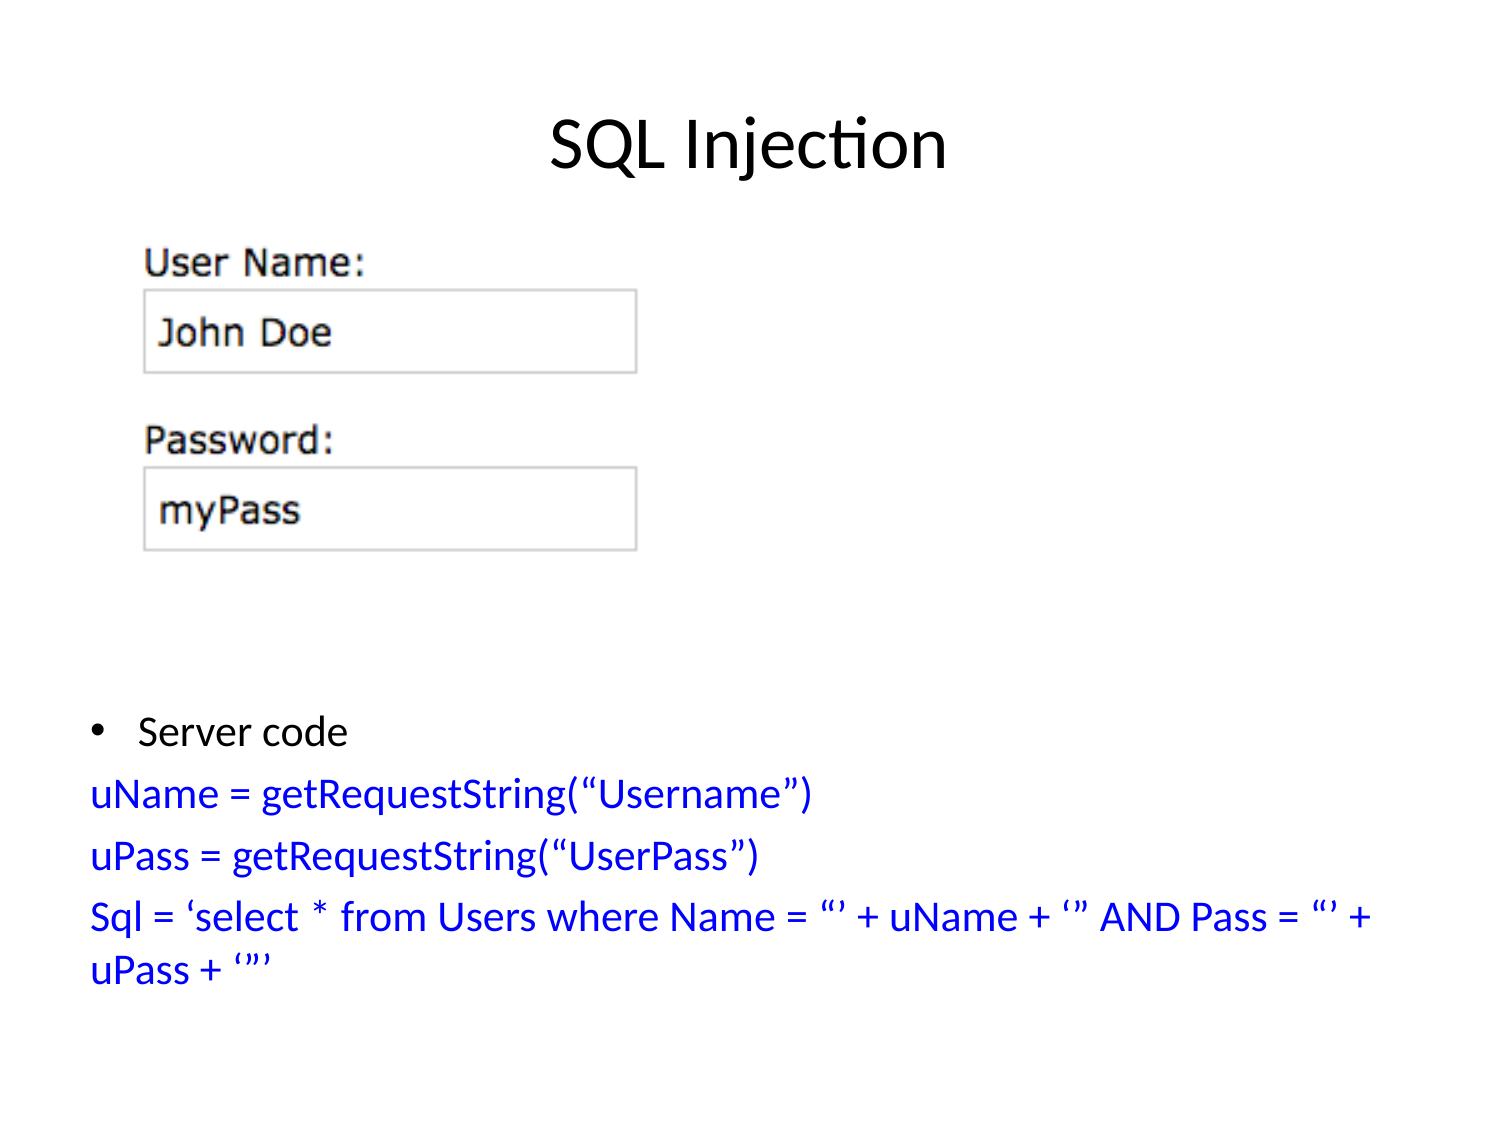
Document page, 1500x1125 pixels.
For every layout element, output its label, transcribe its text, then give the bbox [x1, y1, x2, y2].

title SQL Injection [75, 45, 1425, 233]
picture [129, 232, 729, 582]
list Server code uName = getRequestString(“Username”) uPass = getRequestString(“UserPass”) Sql = ‘select * from Users where Name = “’ + uName + ‘” AND Pass = “’ + uPass + ‘”’ [75, 695, 1425, 1005]
